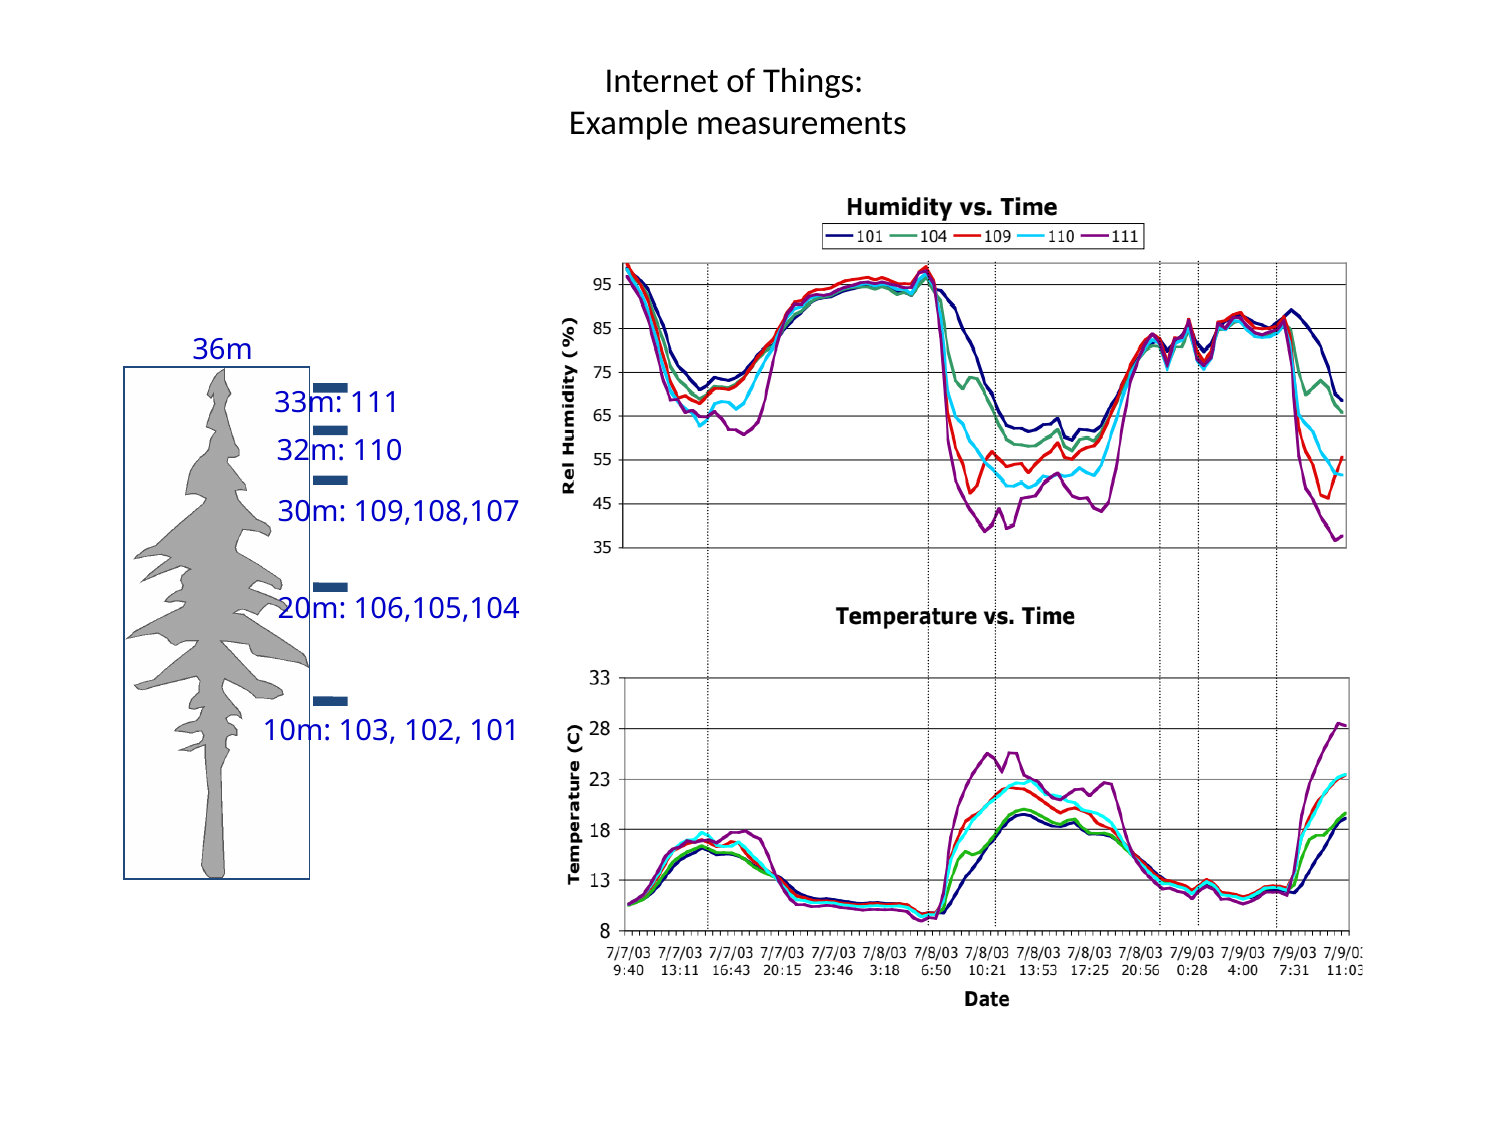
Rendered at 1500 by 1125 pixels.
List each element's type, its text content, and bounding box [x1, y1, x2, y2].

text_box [124, 174, 1363, 1063]
title Internet of Things: Example measurements [37, 50, 1439, 150]
